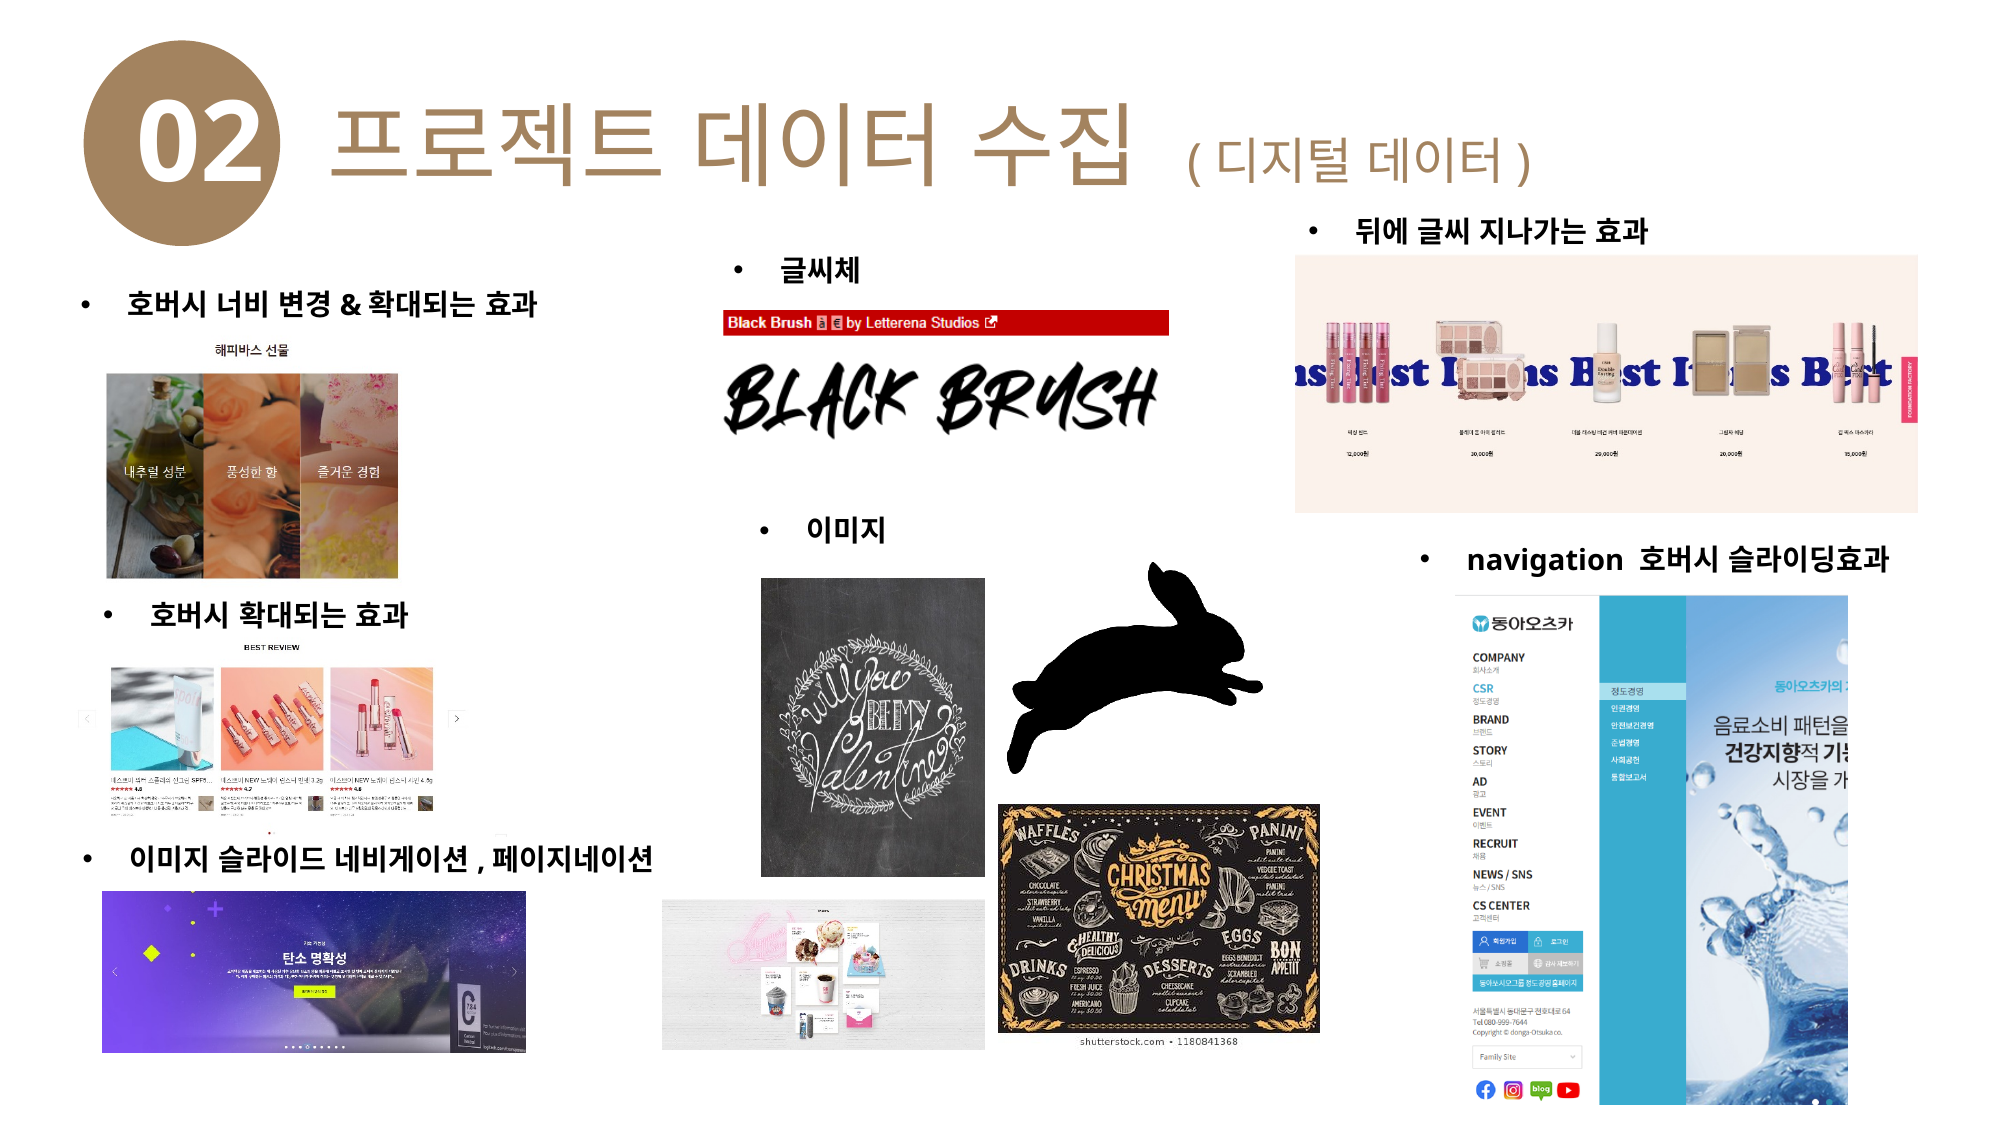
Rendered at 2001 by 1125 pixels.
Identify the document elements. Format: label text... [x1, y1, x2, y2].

picture [662, 899, 985, 1050]
picture [720, 310, 1170, 473]
text_box navigation 호버시 슬라이딩효과 [1405, 533, 1906, 584]
text_box [122, 40, 241, 61]
picture [1455, 594, 1848, 1105]
picture [761, 578, 985, 877]
text_box [83, 62, 256, 246]
text_box 이미지 [744, 505, 903, 555]
picture [102, 891, 526, 1053]
text_box 프로젝트 데이터 수집 (디지털 데이터) [249, 41, 1724, 259]
text_box 02 [121, 61, 282, 211]
picture [997, 804, 1320, 1050]
text_box 호버시 확대되는 효과 [88, 589, 425, 637]
text_box 호버시 너비 변경&확대되는 효과 [65, 279, 554, 329]
text_box 글씨체 [718, 259, 876, 295]
picture [1007, 562, 1263, 774]
picture [32, 637, 511, 837]
text_box 이미지 슬라이드 네비게이션,페이지네이션 [67, 834, 670, 884]
picture [90, 315, 408, 589]
picture [1295, 254, 1918, 513]
